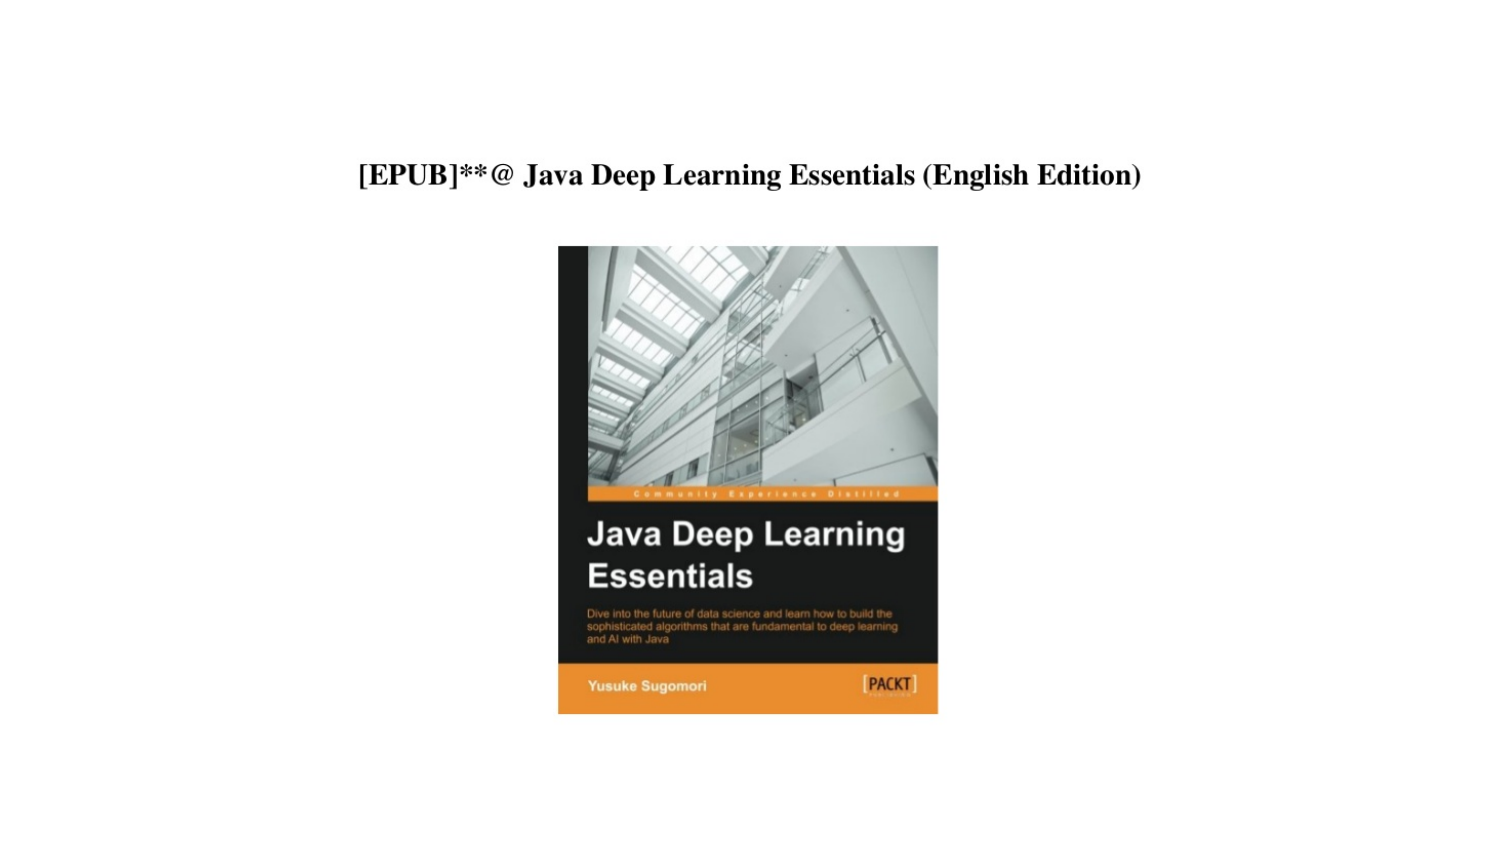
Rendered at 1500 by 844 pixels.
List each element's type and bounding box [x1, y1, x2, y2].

picture [224, 84, 1276, 828]
